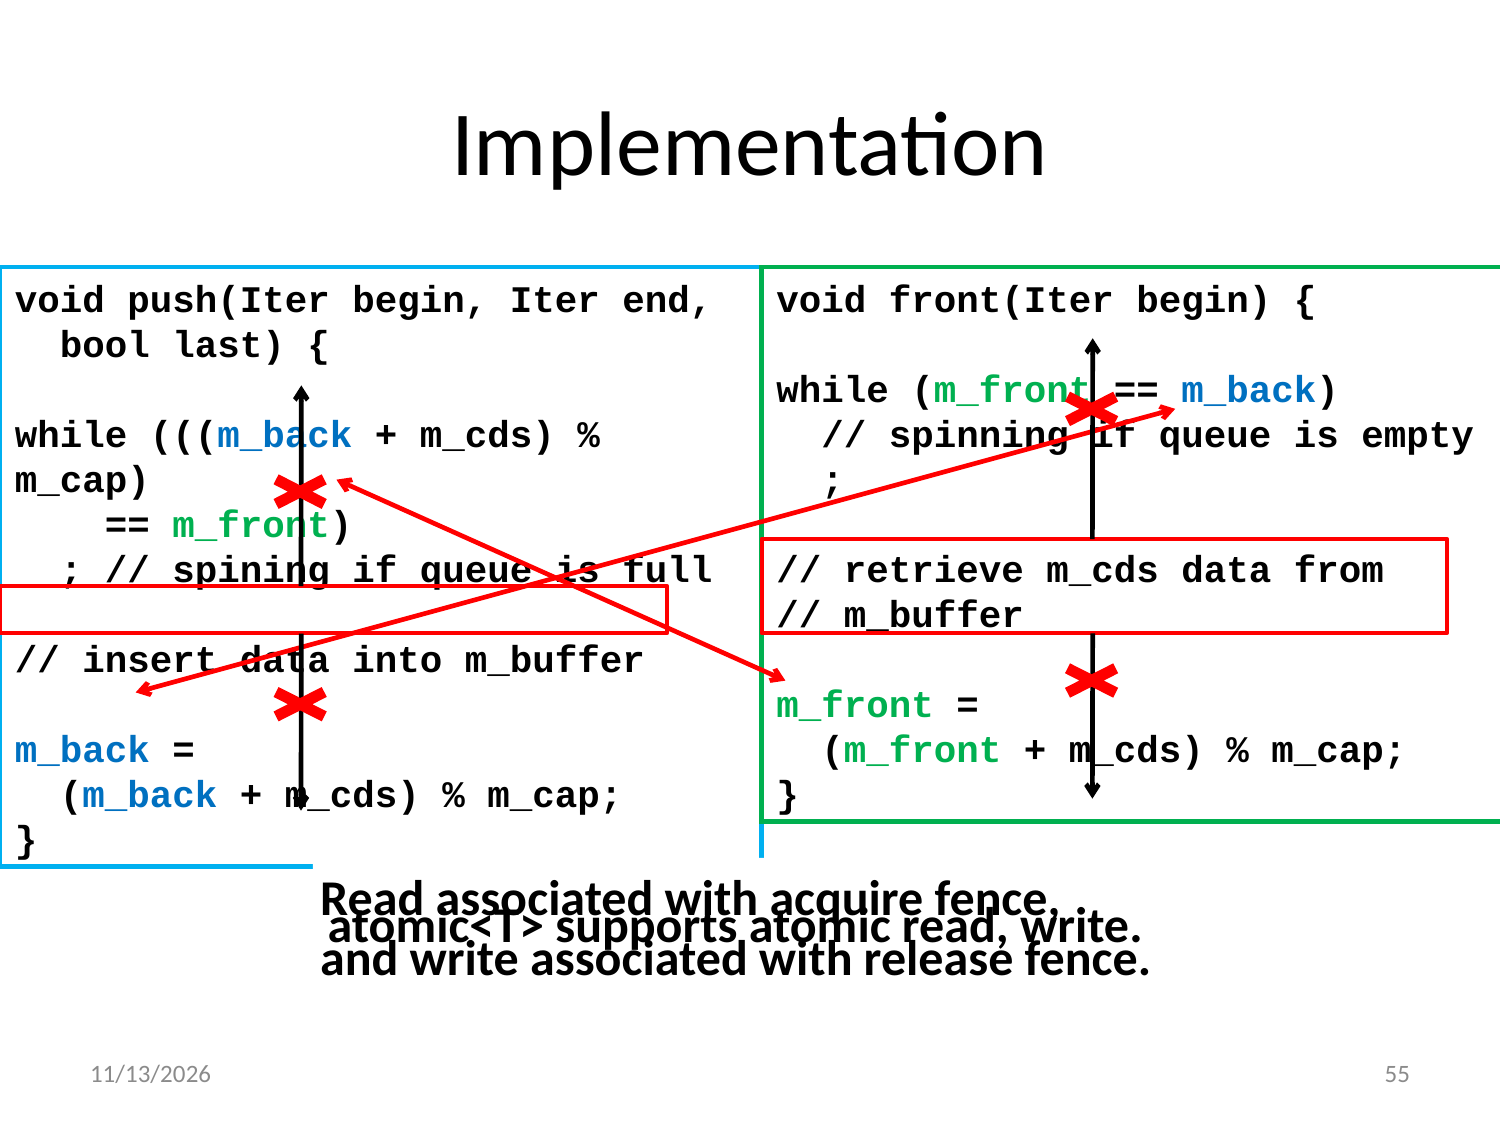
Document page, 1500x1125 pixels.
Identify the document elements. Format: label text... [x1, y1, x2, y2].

text_box [271, 701, 329, 720]
text_box void push(Iter begin, Iter end, bool last) { while (((m_back + m_cds) % m_cap) == m_front) ; // spining if queue is full // insert data into m_buffer m_back = (m_back + m_cds) % m_cap; } [0, 635, 762, 867]
title Implementation [74, 44, 1426, 233]
text_box void front(Iter begin) { while (m_front == m_back) // spinning if queue is empty ; // retrieve m_cds data from // m_buffer m_front = (m_front + m_cds) % m_cap; } [761, 267, 1500, 822]
text_box Read associated with acquire fence, and write associated with release fence. [305, 857, 1167, 993]
text_box [1063, 389, 1121, 407]
text_box void push(Iter begin, Iter end, bool last) { while (((m_back + m_cds) % m_cap) == m_front) ; // spining if queue is full // insert data into m_buffer m_back = (m_back + m_cds) % m_cap; } [0, 267, 761, 584]
text_box [0, 584, 130, 635]
text_box [1180, 537, 1449, 635]
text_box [135, 408, 1176, 693]
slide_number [75, 1042, 425, 1103]
slide_number 55 [1074, 1042, 1425, 1103]
